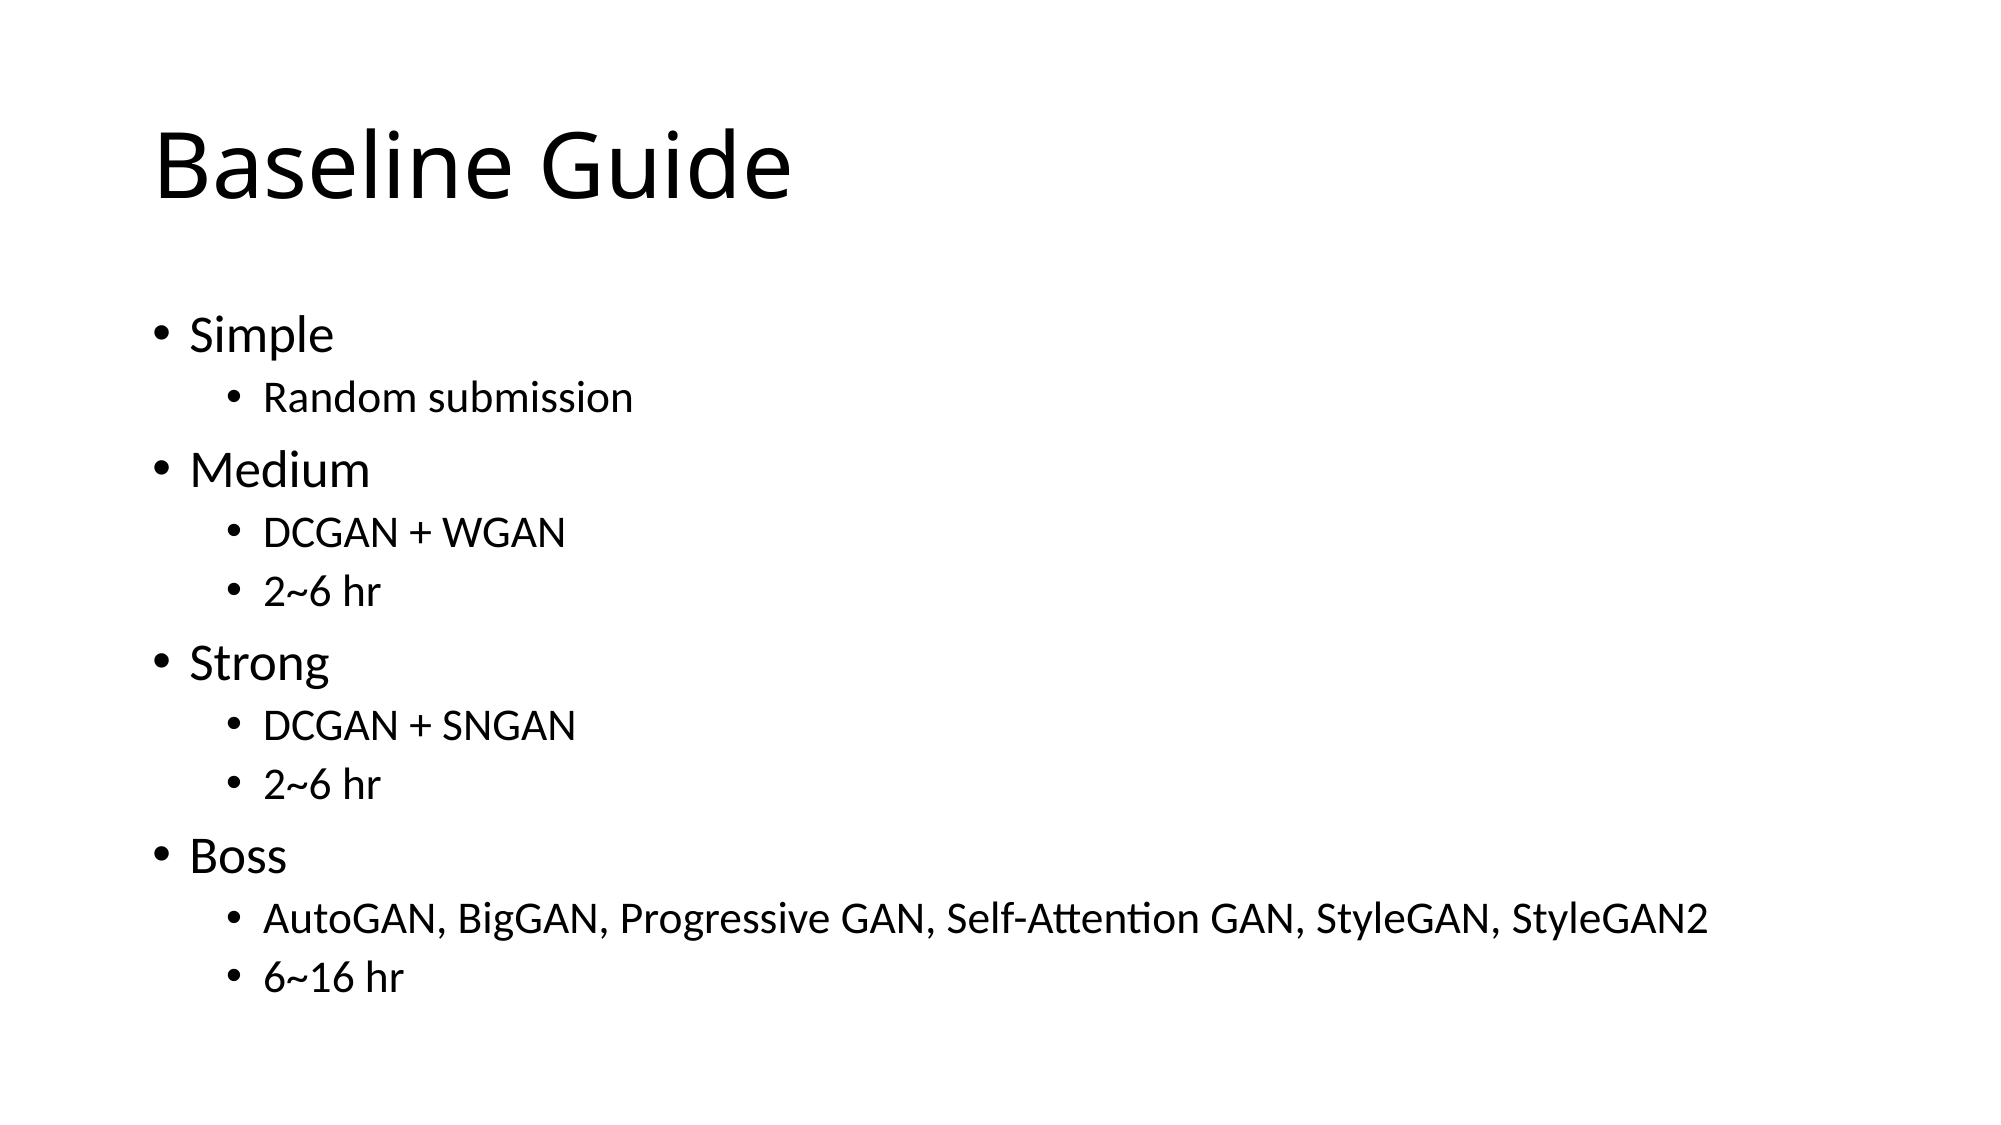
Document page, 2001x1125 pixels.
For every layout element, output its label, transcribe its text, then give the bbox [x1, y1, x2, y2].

title Baseline Guide [137, 59, 1863, 278]
list Simple Random submission Medium DCGAN + WGAN 2~6 hr Strong DCGAN + SNGAN 2~6 hr Boss AutoGAN, BigGAN, Progressive GAN, Self-Attention GAN, StyleGAN, StyleGAN2 6~16 hr [137, 299, 1863, 1014]
